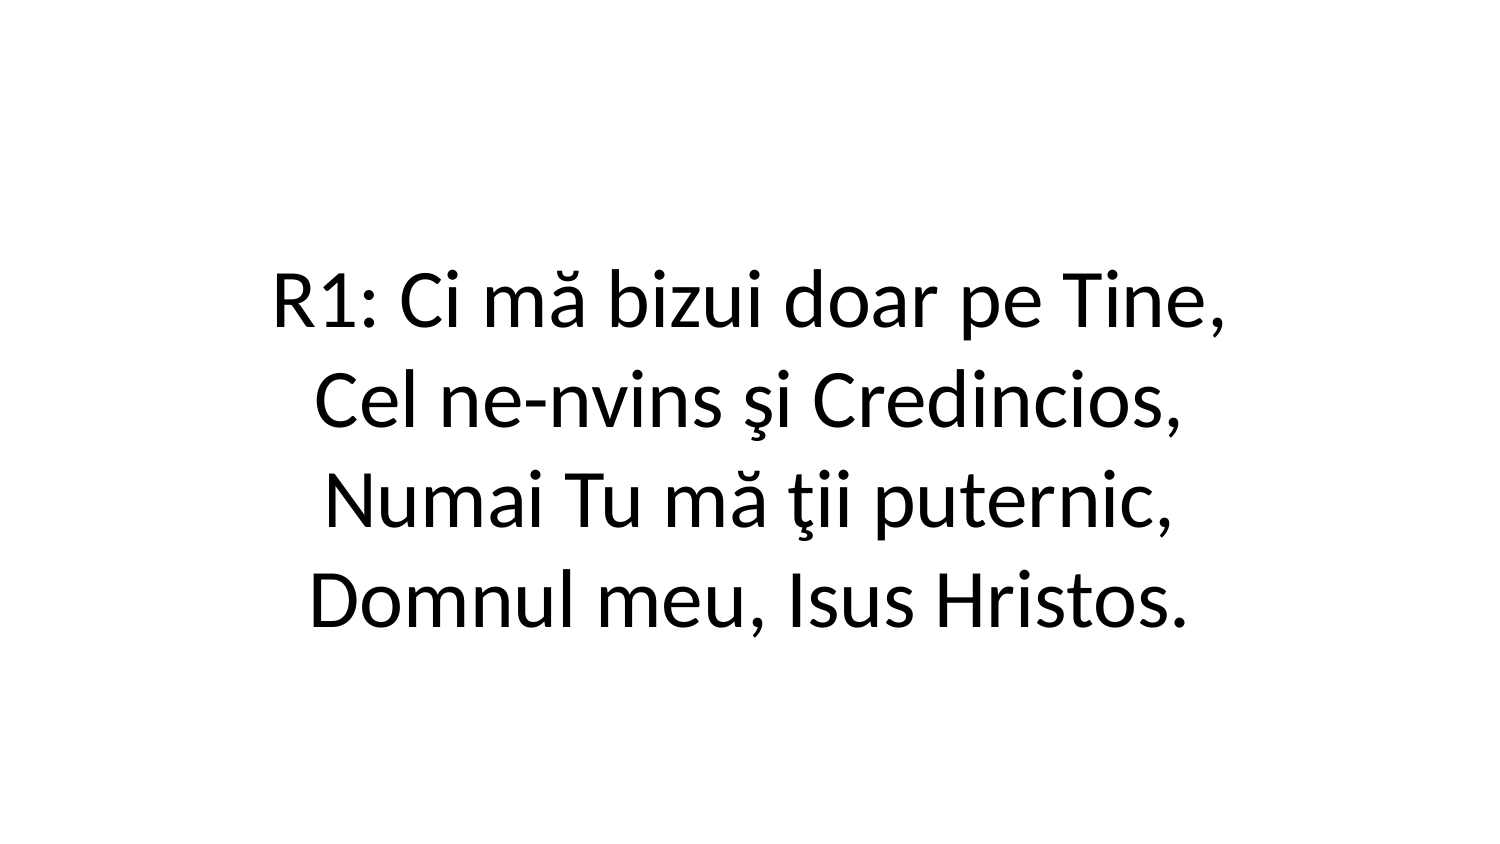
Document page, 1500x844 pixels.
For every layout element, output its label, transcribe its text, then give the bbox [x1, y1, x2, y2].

text_box R1: Ci mă bizui doar pe Tine, Cel ne-nvins şi Credincios, Numai Tu mă ţii puternic, Domnul meu, Isus Hristos. [256, 192, 1244, 652]
